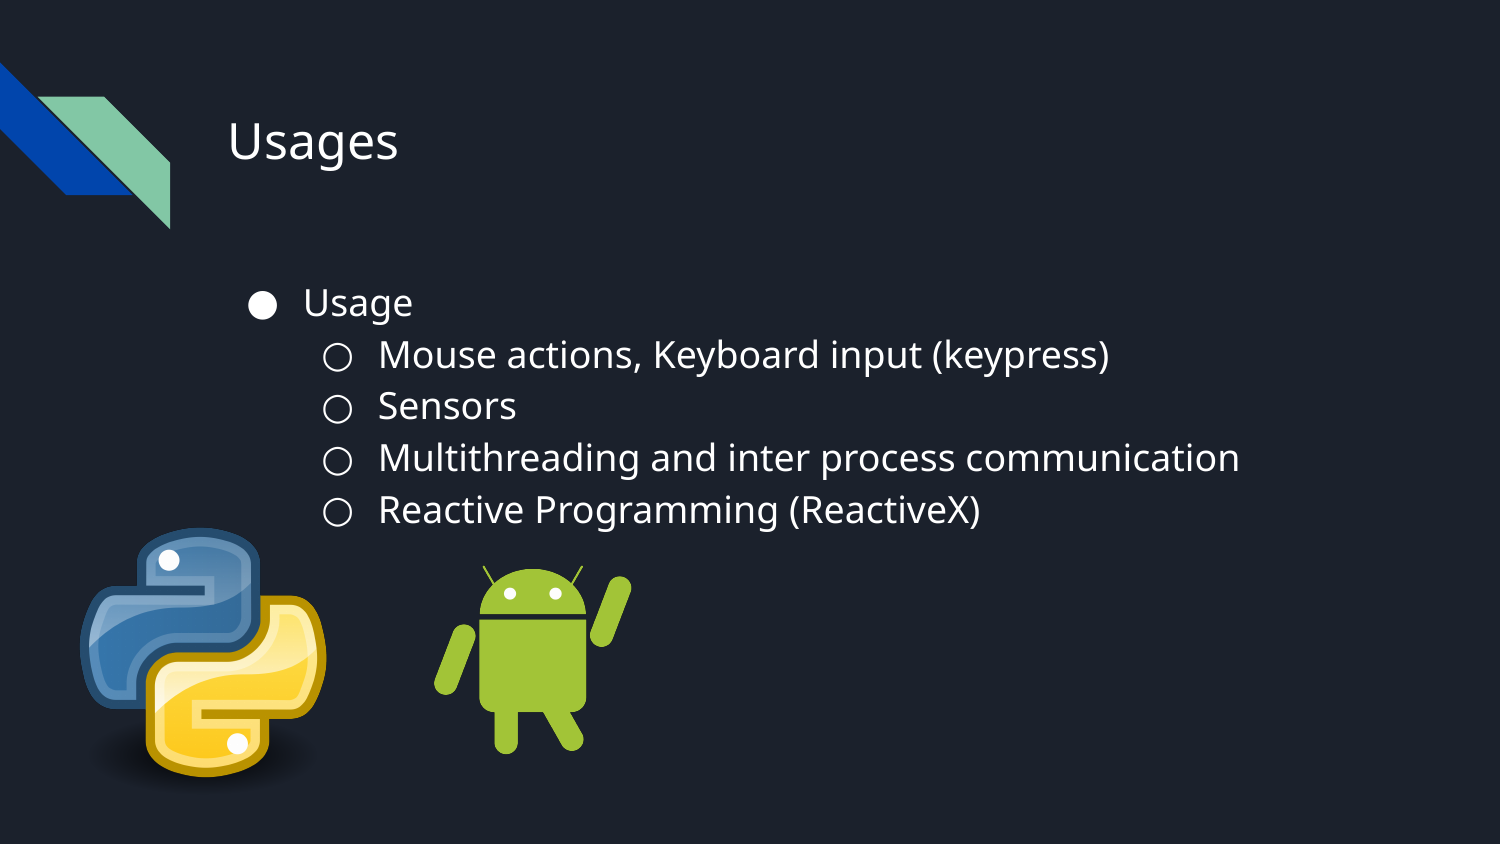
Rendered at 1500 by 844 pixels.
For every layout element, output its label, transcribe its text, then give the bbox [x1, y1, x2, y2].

list Usage Mouse actions, Keyboard input (keypress) Sensors Multithreading and inter process communication Reactive Programming (ReactiveX) [212, 257, 1368, 735]
picture [63, 521, 343, 801]
picture [424, 506, 643, 816]
title Usages [212, 64, 1368, 215]
